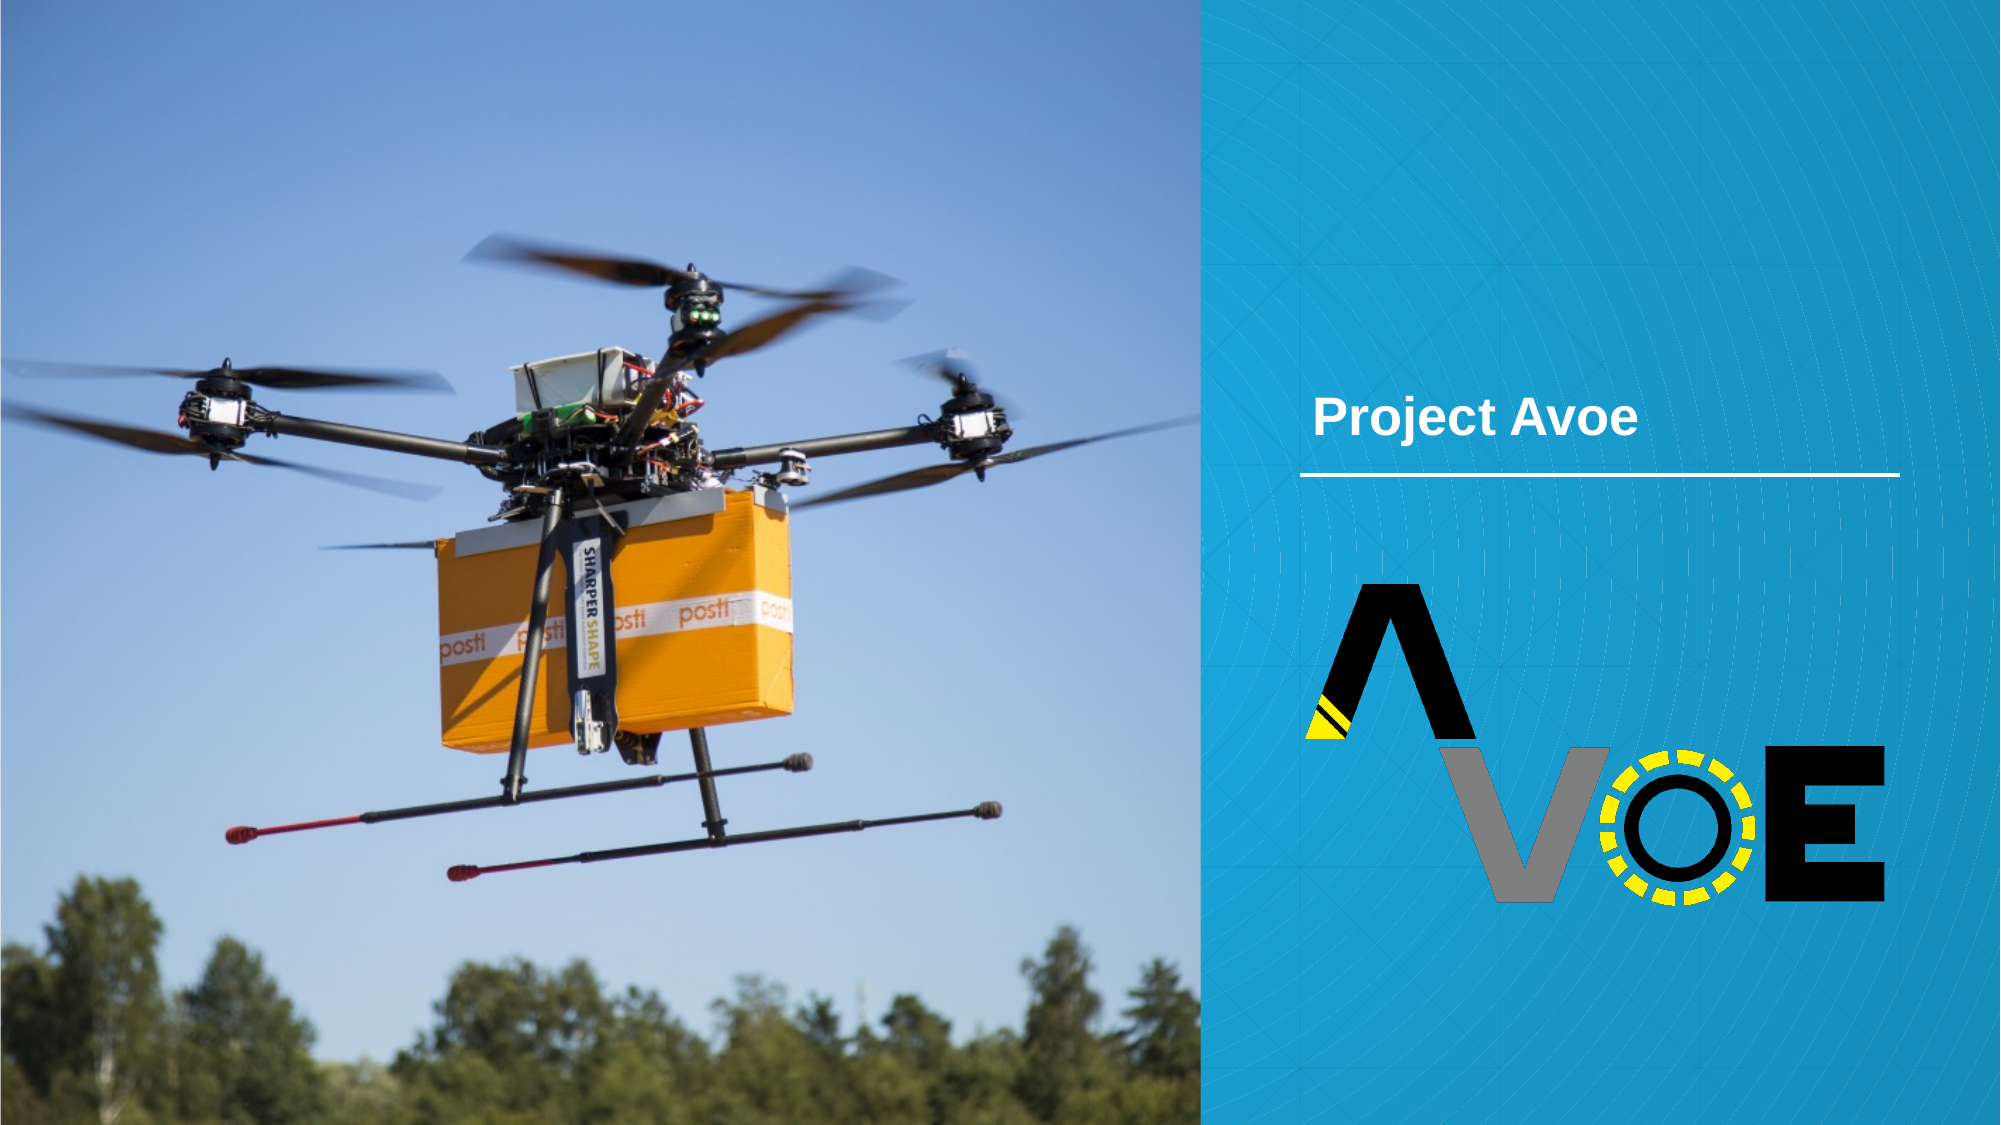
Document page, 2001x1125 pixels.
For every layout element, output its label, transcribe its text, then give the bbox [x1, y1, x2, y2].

picture [1256, 562, 1939, 955]
title Project Avoe [1297, 94, 1898, 455]
picture [0, 0, 1201, 1125]
